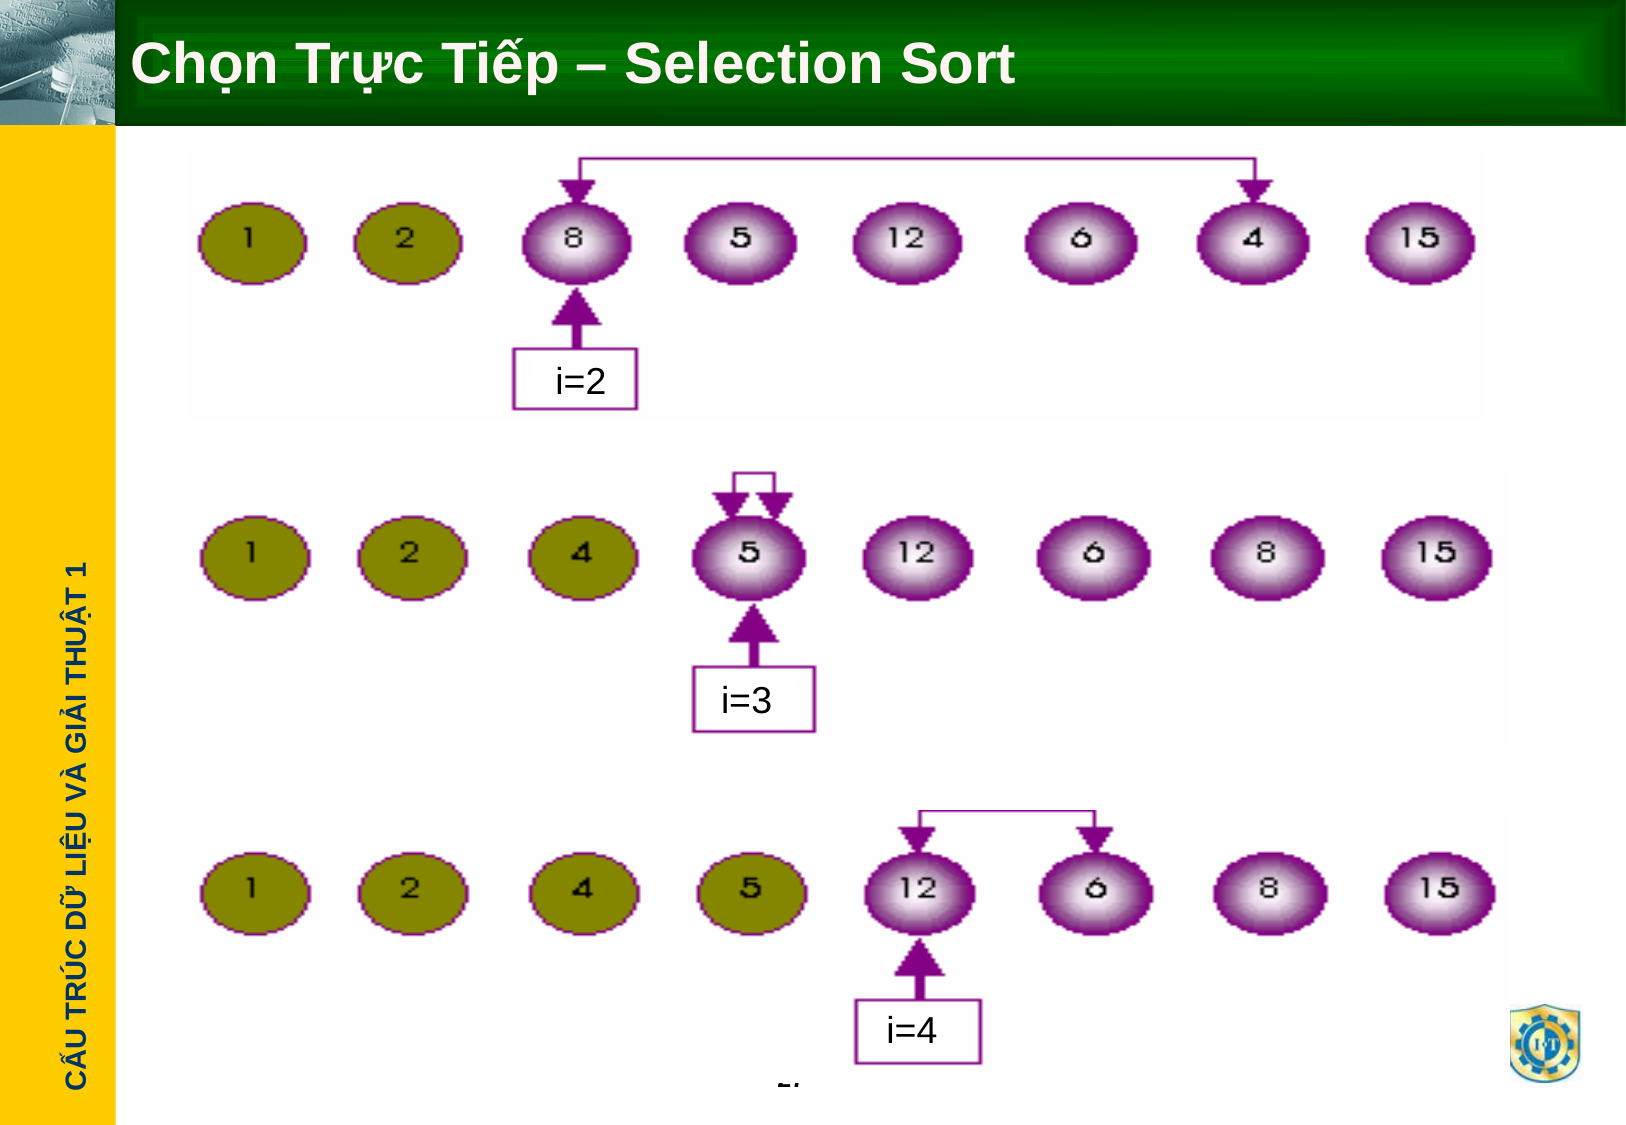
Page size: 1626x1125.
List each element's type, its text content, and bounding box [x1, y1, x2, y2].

title Chọn Trực Tiếp – Selection Sort [115, 0, 1625, 126]
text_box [197, 810, 1510, 1083]
picture [0, 0, 115, 125]
picture [1510, 1004, 1581, 1083]
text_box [197, 470, 1510, 776]
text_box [186, 148, 1486, 421]
